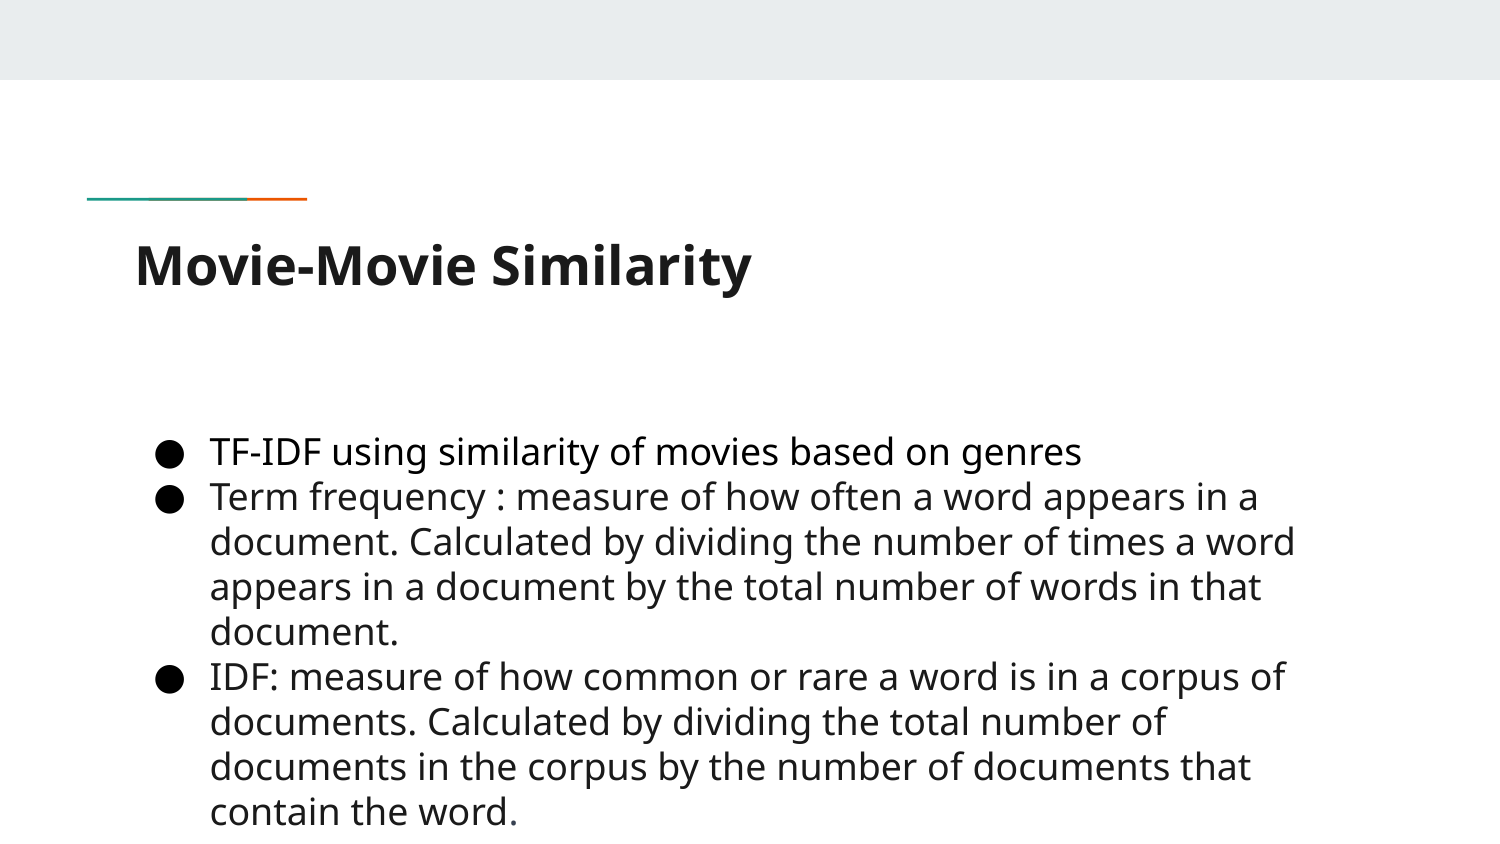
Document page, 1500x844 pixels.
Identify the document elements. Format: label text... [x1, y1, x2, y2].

title Movie-Movie Similarity [119, 216, 1381, 305]
list TF-IDF using similarity of movies based on genres Term frequency : measure of how often a word appears in a document. Calculated by dividing the number of times a word appears in a document by the total number of words in that document. IDF: measure of how common or rare a word is in a corpus of documents. Calculated by dividing the total number of documents in the corpus by the number of documents that contain the word. [119, 367, 1381, 814]
